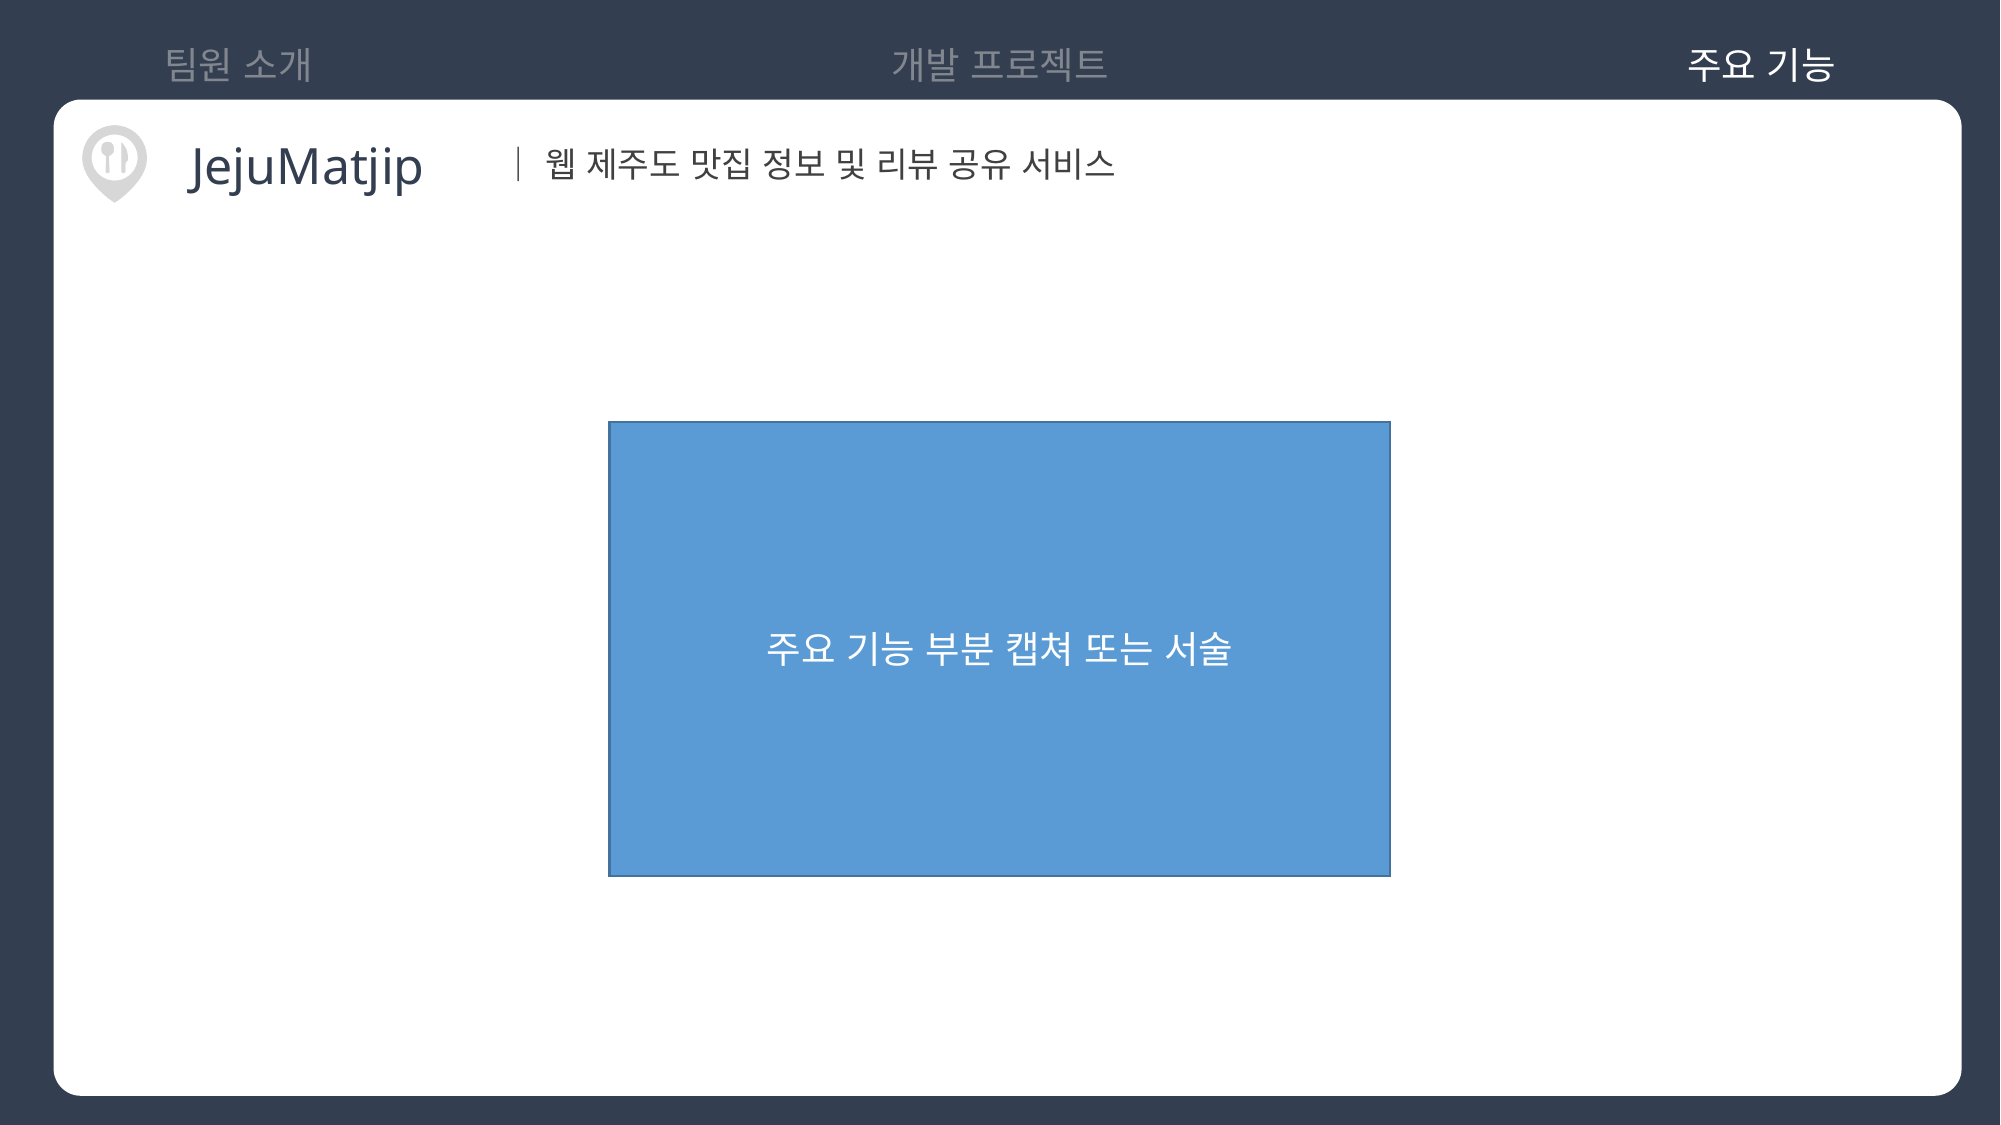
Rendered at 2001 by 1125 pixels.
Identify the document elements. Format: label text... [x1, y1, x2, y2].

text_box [82, 125, 1148, 203]
text_box 주요 기능 부분 캡쳐 또는 서술 [608, 421, 1391, 877]
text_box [145, 34, 1855, 96]
